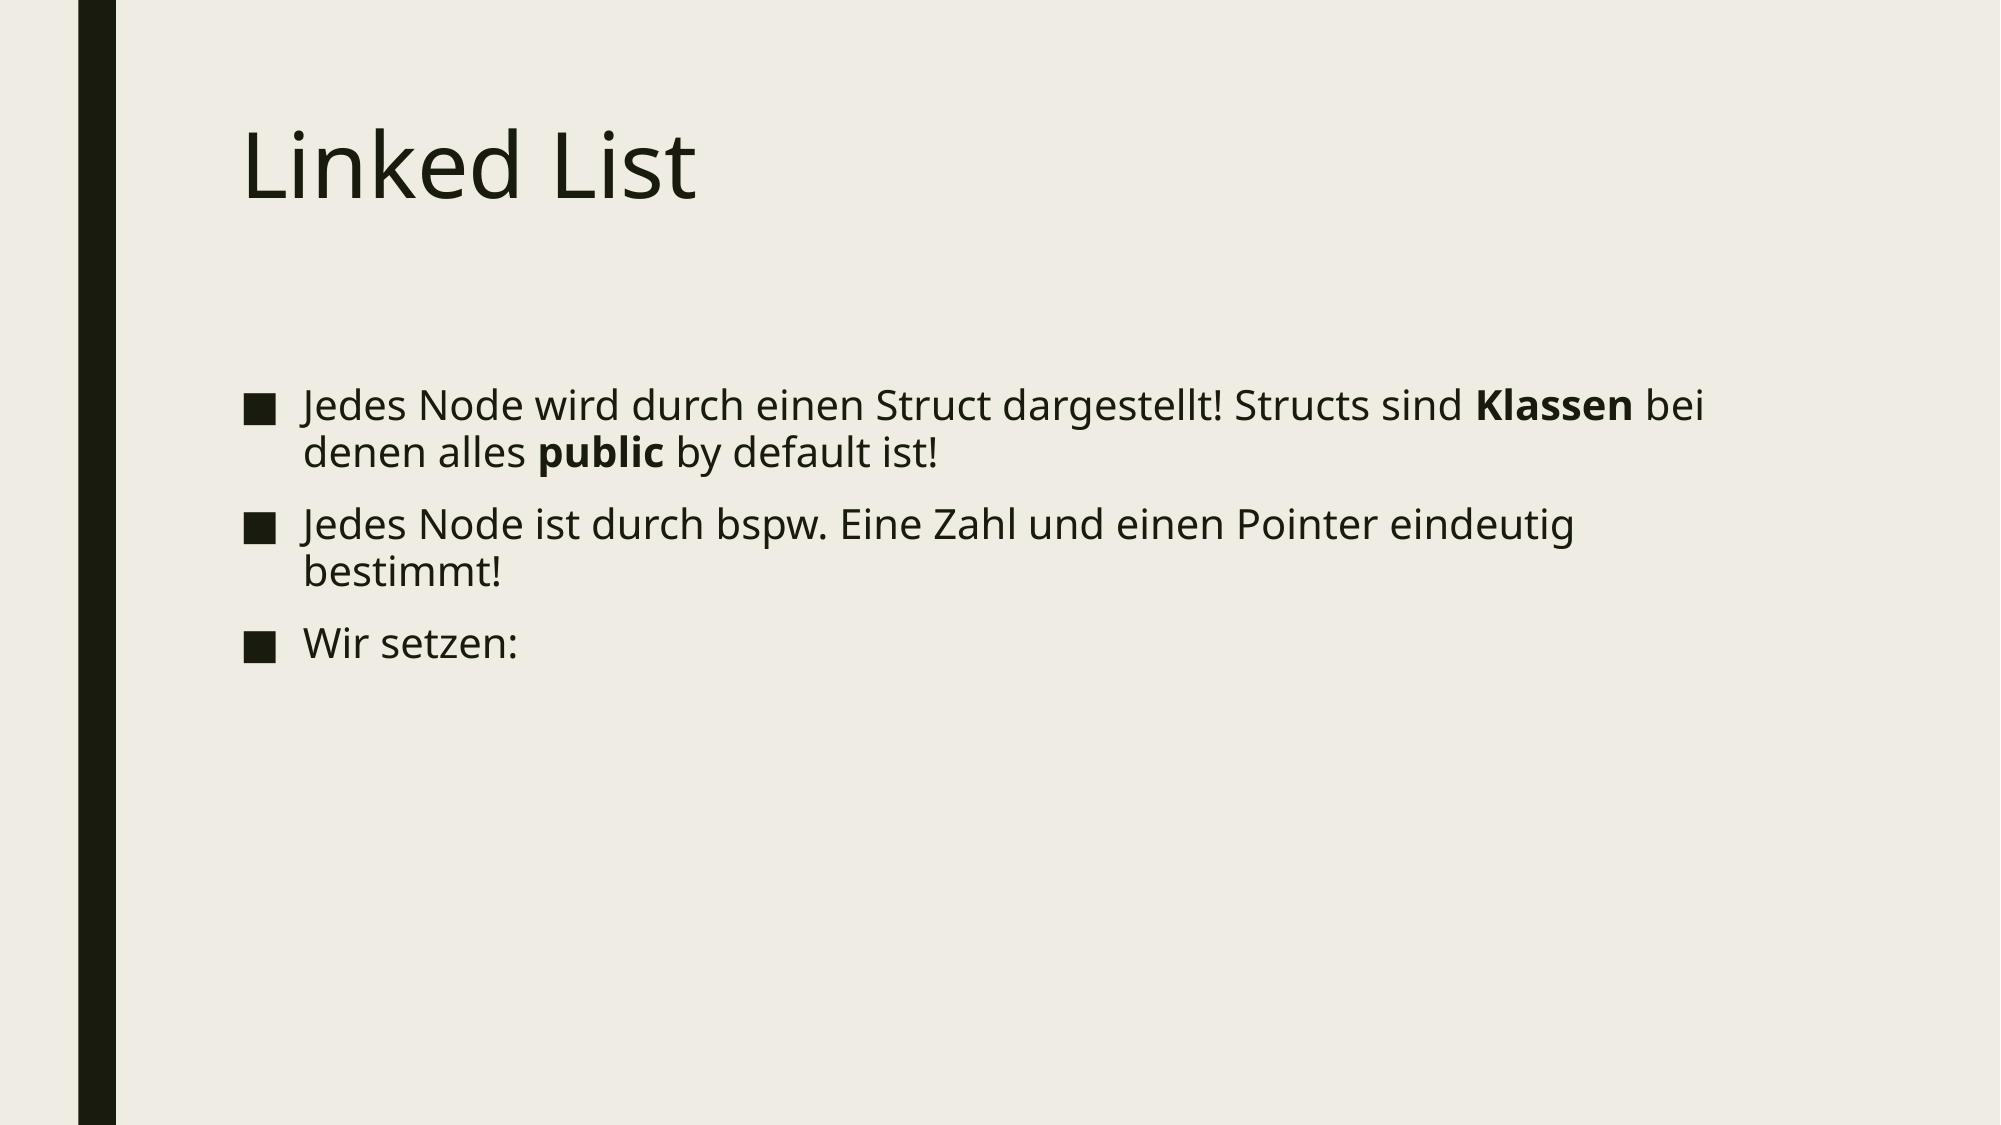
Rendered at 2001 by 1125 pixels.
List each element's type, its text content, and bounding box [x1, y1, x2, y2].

title Linked List [225, 112, 1800, 357]
list Jedes Node wird durch einen Struct dargestellt! Structs sind Klassen bei denen alles public by default ist! Jedes Node ist durch bspw. Eine Zahl und einen Pointer eindeutig bestimmt! Wir setzen: [225, 375, 1800, 963]
